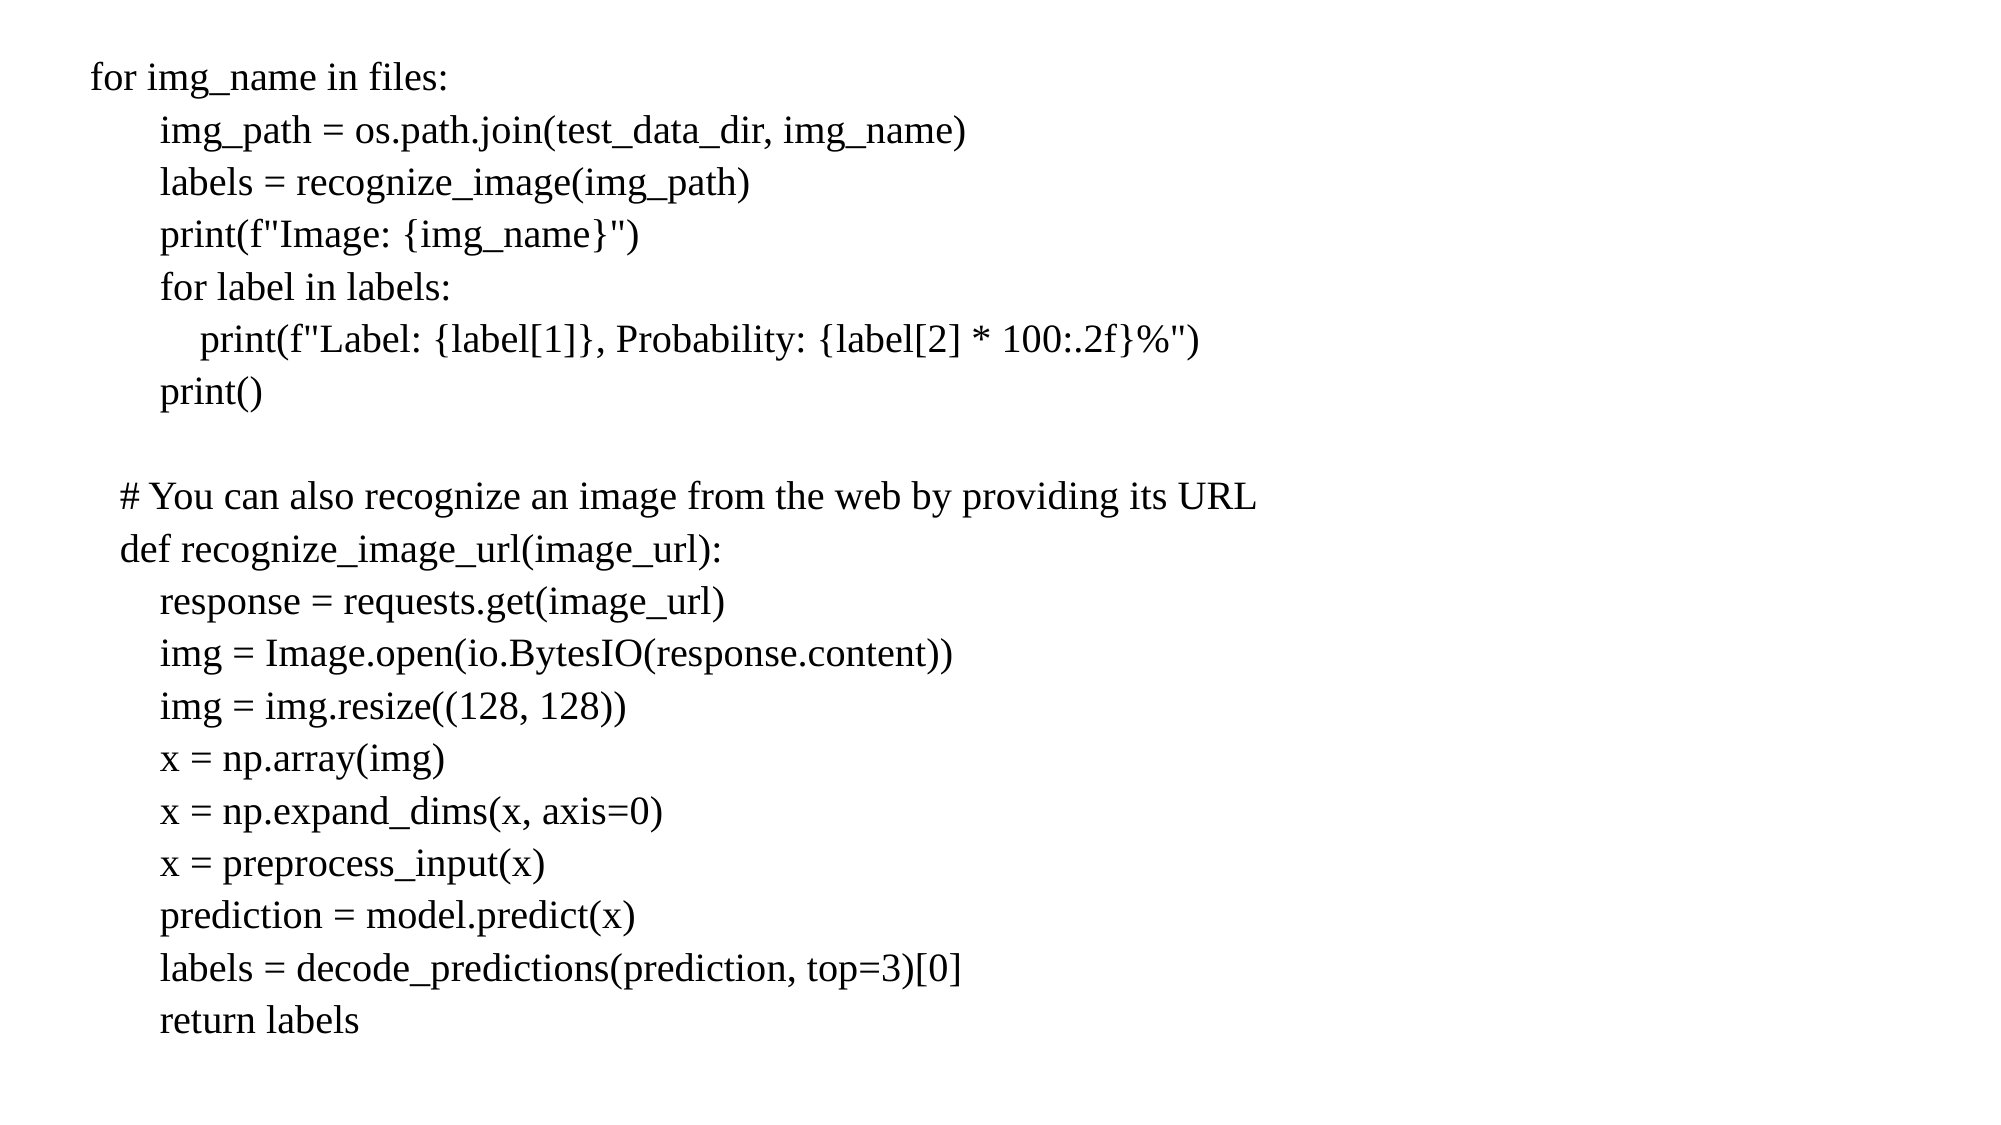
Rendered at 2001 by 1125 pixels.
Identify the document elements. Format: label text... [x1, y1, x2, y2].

list for img_name in files: img_path = os.path.join(test_data_dir, img_name) labels = recognize_image(img_path) print(f"Image: {img_name}") for label in labels: print(f"Label: {label[1]}, Probability: {label[2] * 100:.2f}%") print() # You can also recognize an image from the web by providing its URL def recognize_image_url(image_url): response = requests.get(image_url) img = Image.open(io.BytesIO(response.content)) img = img.resize((128, 128)) x = np.array(img) x = np.expand_dims(x, axis=0) x = preprocess_input(x) prediction = model.predict(x) labels = decode_predictions(prediction, top=3)[0] return labels [64, 48, 1863, 1062]
